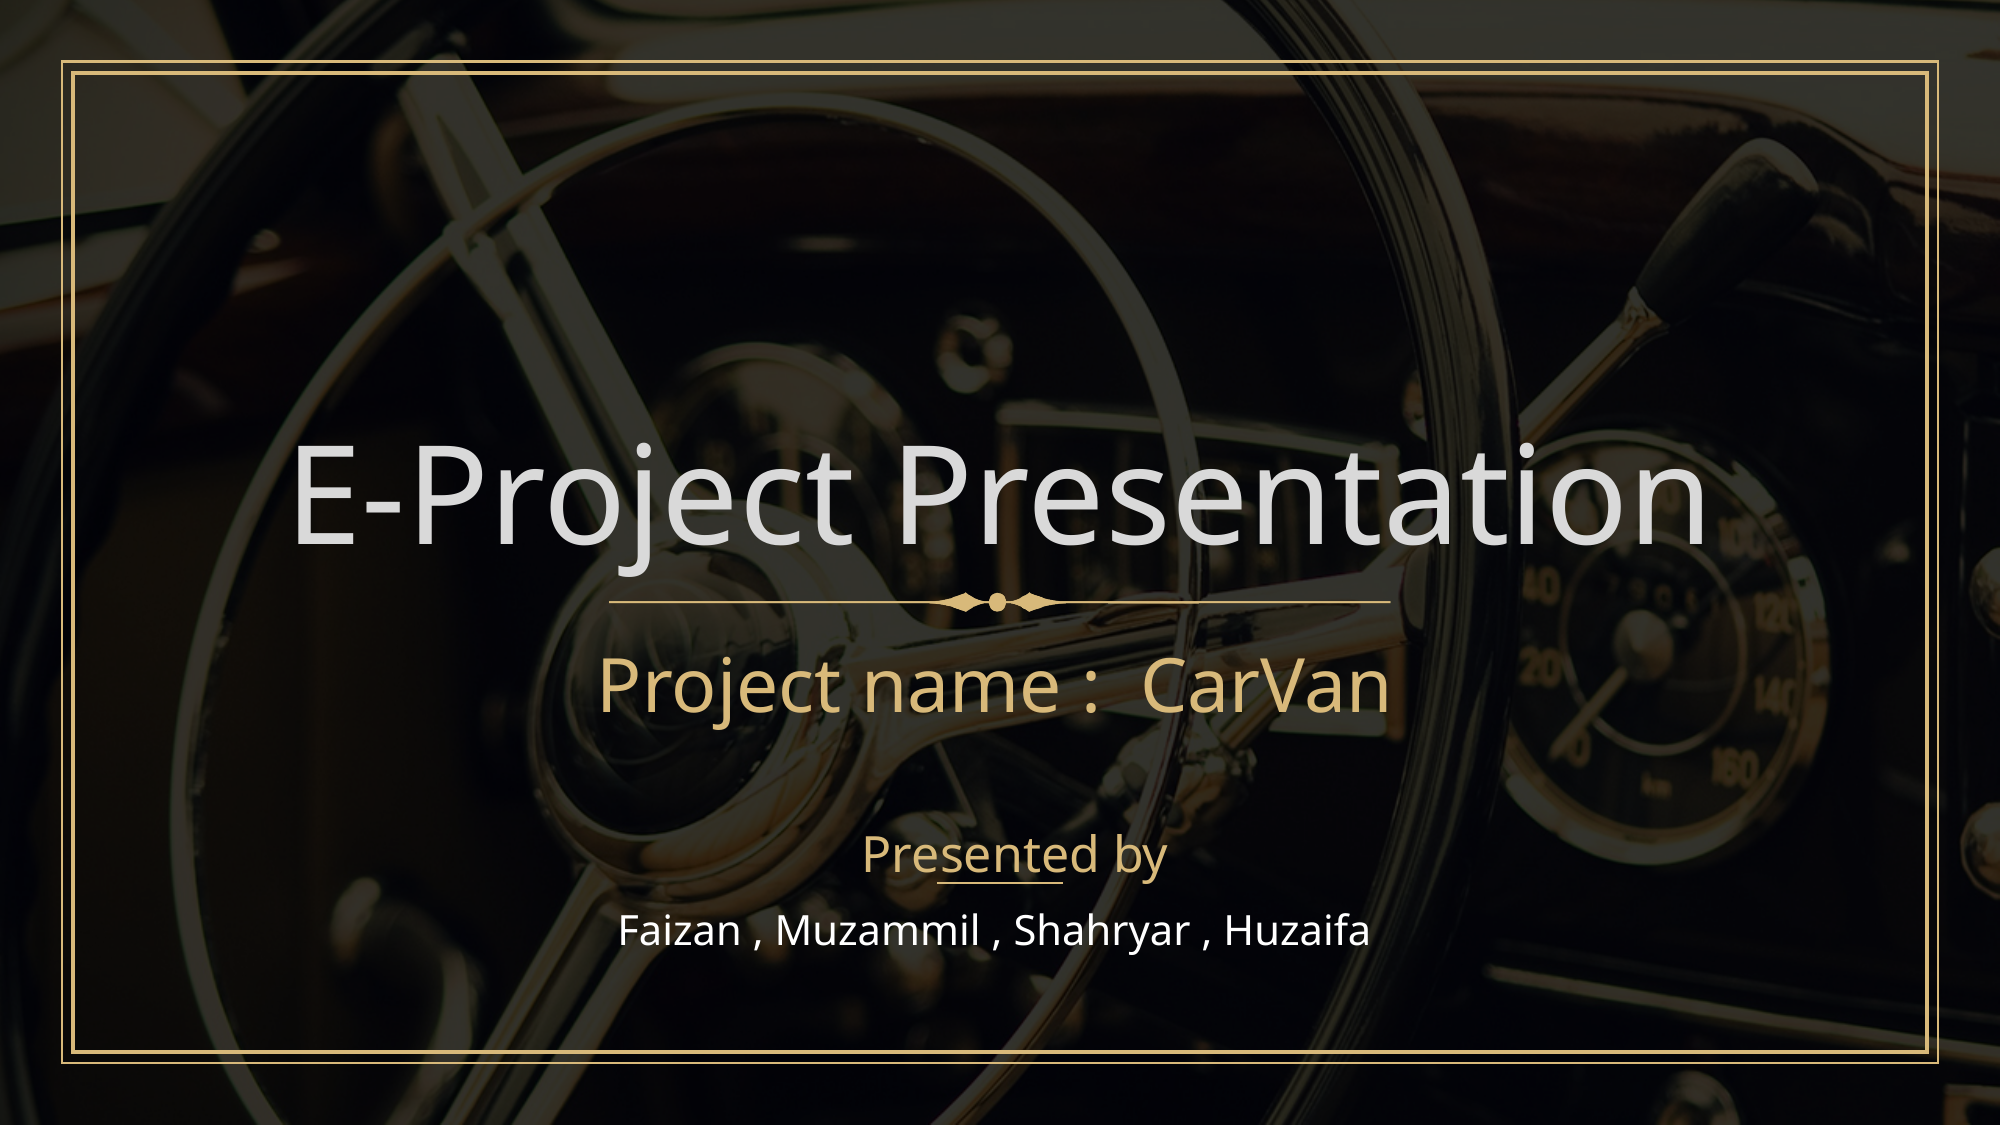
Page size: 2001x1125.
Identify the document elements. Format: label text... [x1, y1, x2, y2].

list Presented by [656, 821, 1374, 875]
picture [0, 0, 2000, 1125]
list Faizan , Muzammil , Shahryar , Huzaifa [510, 902, 1479, 956]
list Project name : CarVan [167, 640, 1823, 741]
title E-Project Presentation [170, 375, 1830, 625]
